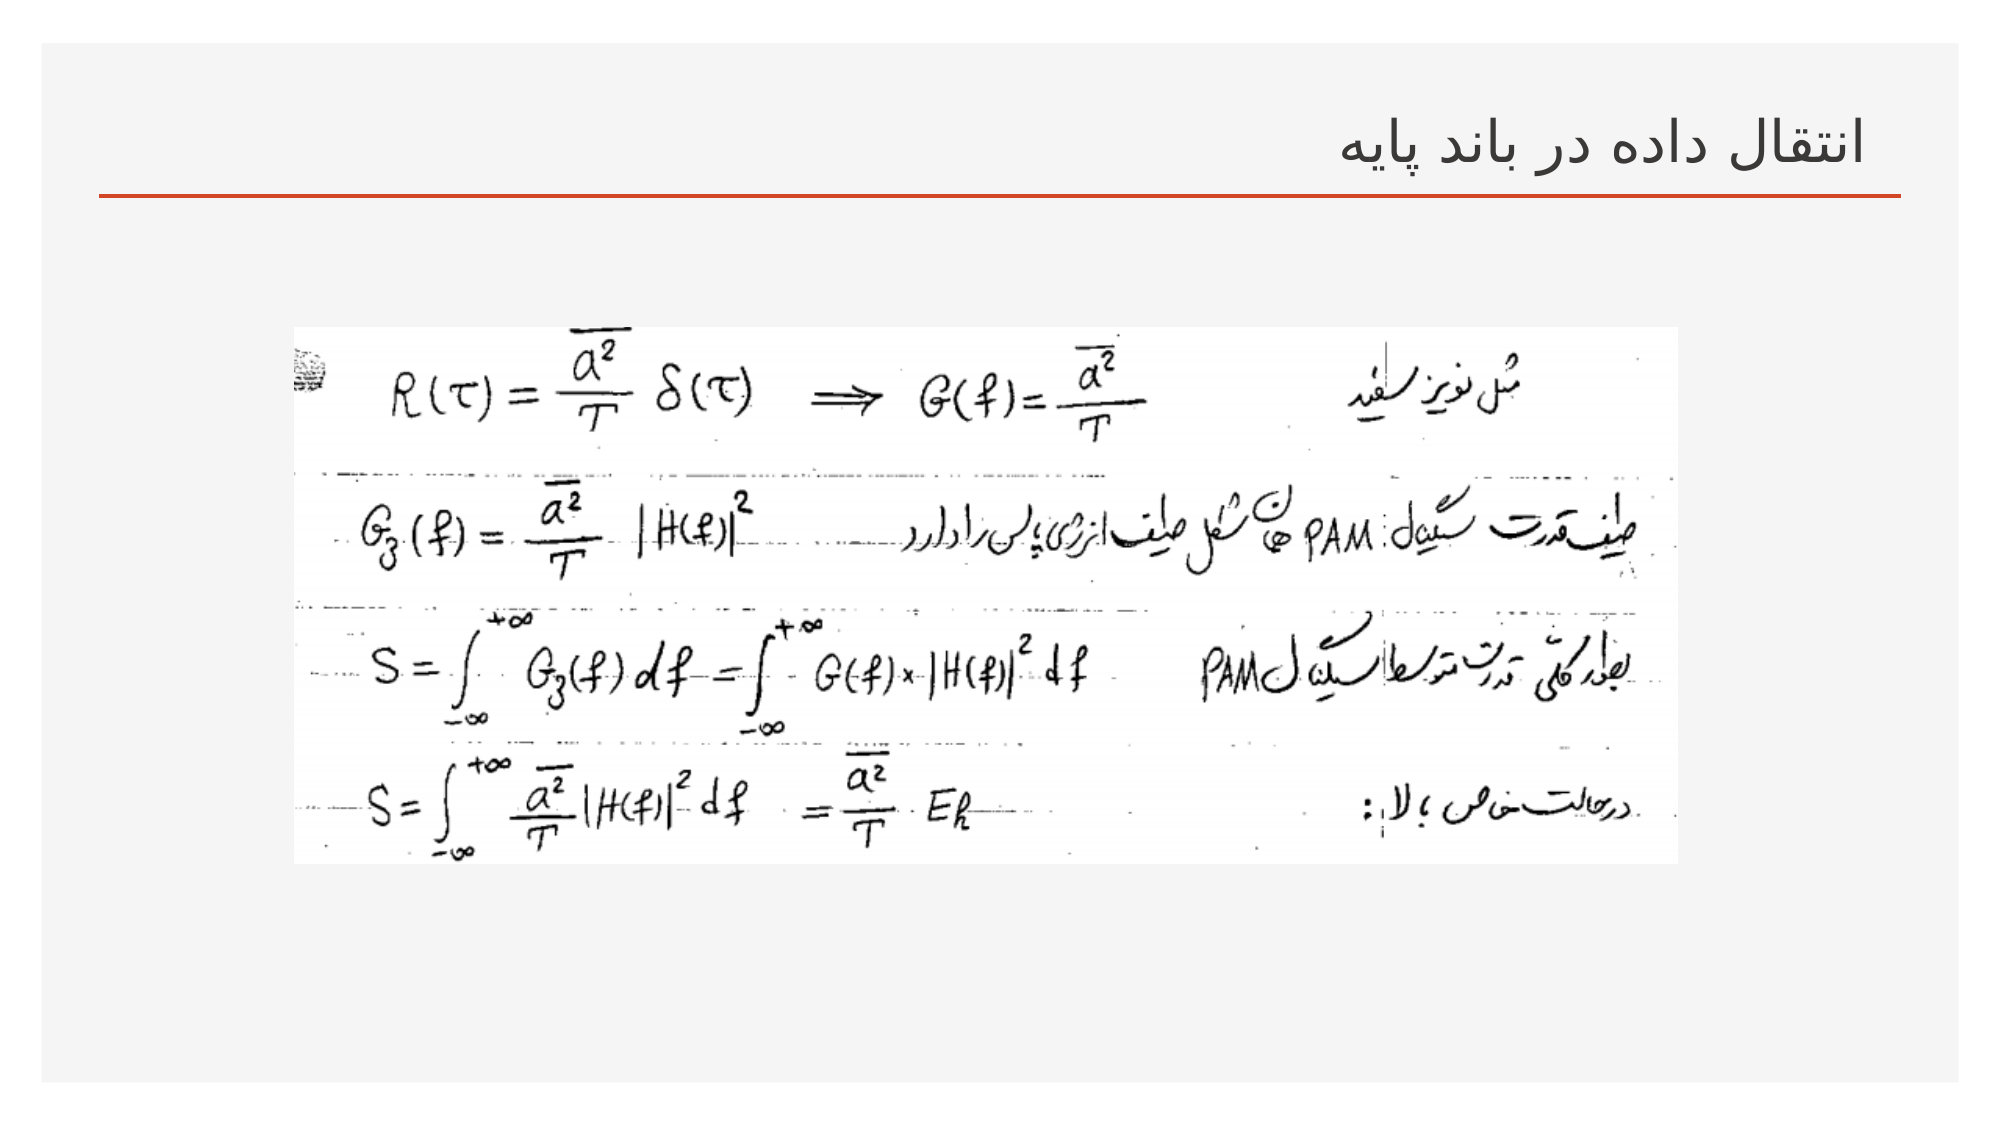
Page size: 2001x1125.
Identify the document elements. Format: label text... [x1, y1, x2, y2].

title انتقال داده در باند پایه [754, 77, 1883, 182]
picture [294, 327, 1678, 864]
